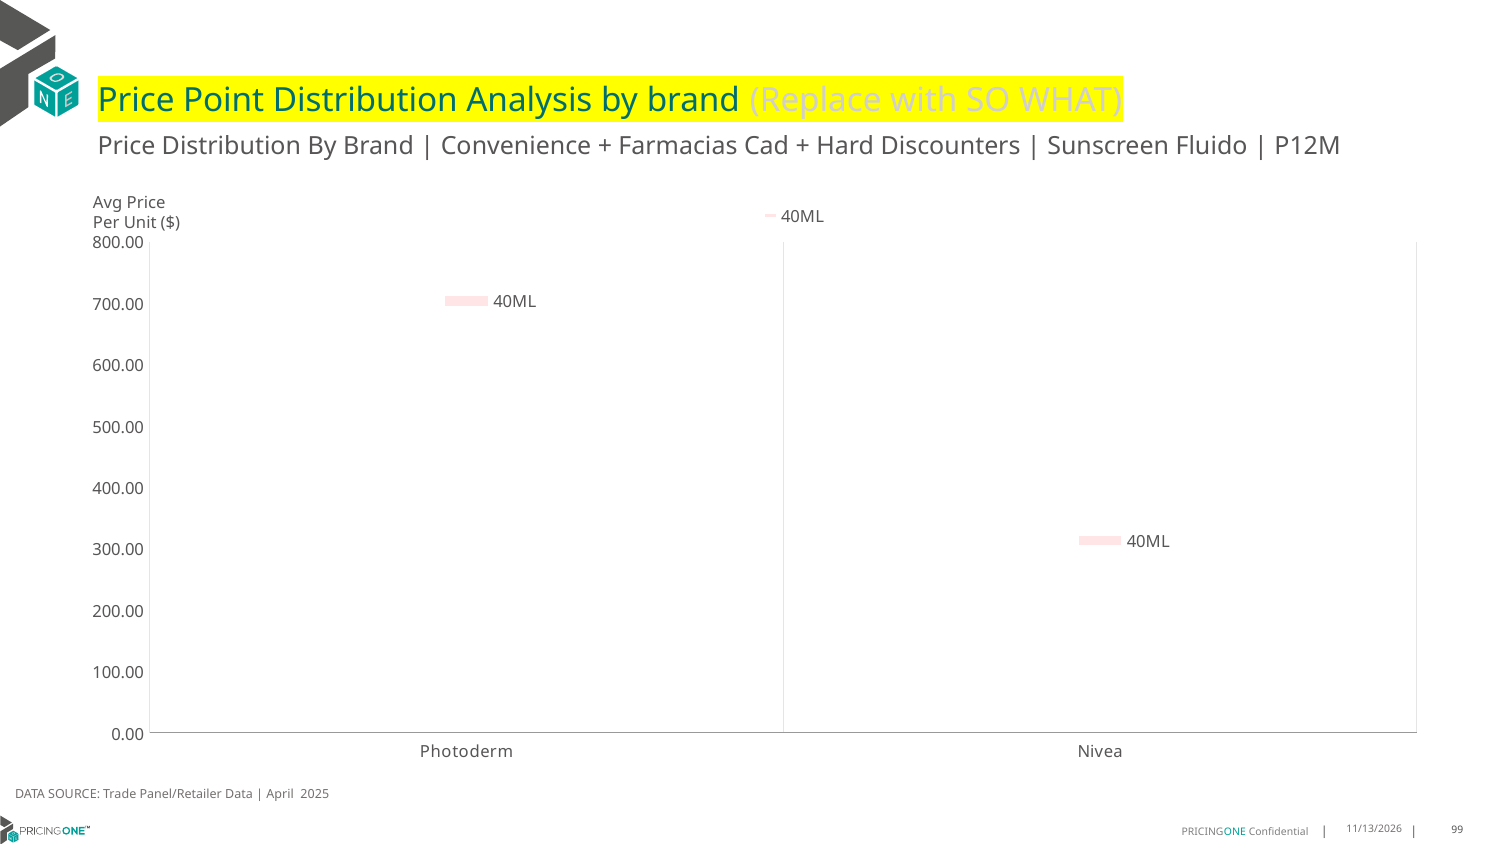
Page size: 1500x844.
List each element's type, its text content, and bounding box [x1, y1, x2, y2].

title Price Point Distribution Analysis by brand (Replace with SO WHAT) [82, 0, 1418, 127]
list DATA SOURCE: Trade Panel/Retailer Data | April 2025 [0, 776, 750, 814]
list Price Distribution By Brand | Convenience + Farmacias Cad + Hard Discounters | Sunscreen Fluido | P12M [82, 127, 1418, 186]
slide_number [1325, 815, 1417, 844]
slide_number 99 [1417, 815, 1479, 844]
chart [88, 185, 1418, 776]
